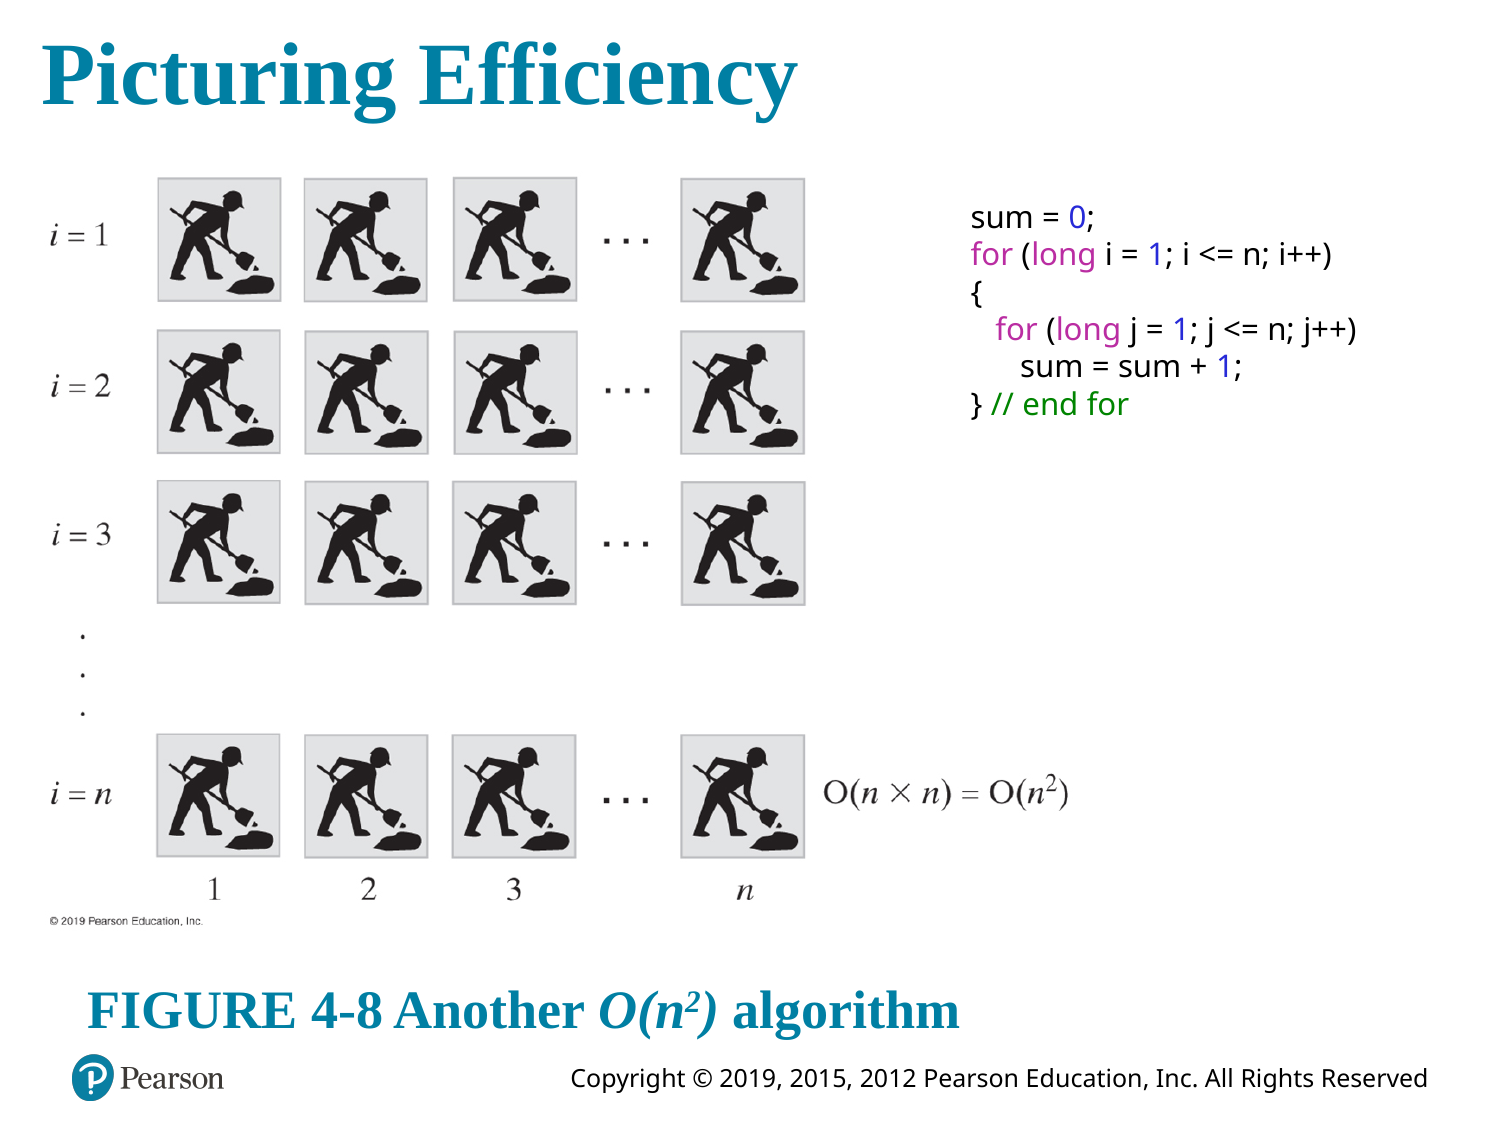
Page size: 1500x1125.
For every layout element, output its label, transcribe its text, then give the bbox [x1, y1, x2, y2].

picture [72, 1087, 83, 1101]
picture [80, 1063, 106, 1088]
text_box sum = 0; for (long i = 1; i <= n; i++) { for (long j = 1; j <= n; j++) sum = sum + 1; } // end for [1077, 189, 1365, 429]
list FIGURE 4-8 Another O(n2) algorithm [72, 958, 1424, 1056]
picture [98, 1056, 224, 1101]
picture [72, 1056, 83, 1070]
picture [44, 165, 1073, 931]
title Picturing Efficiency [25, 0, 1424, 138]
